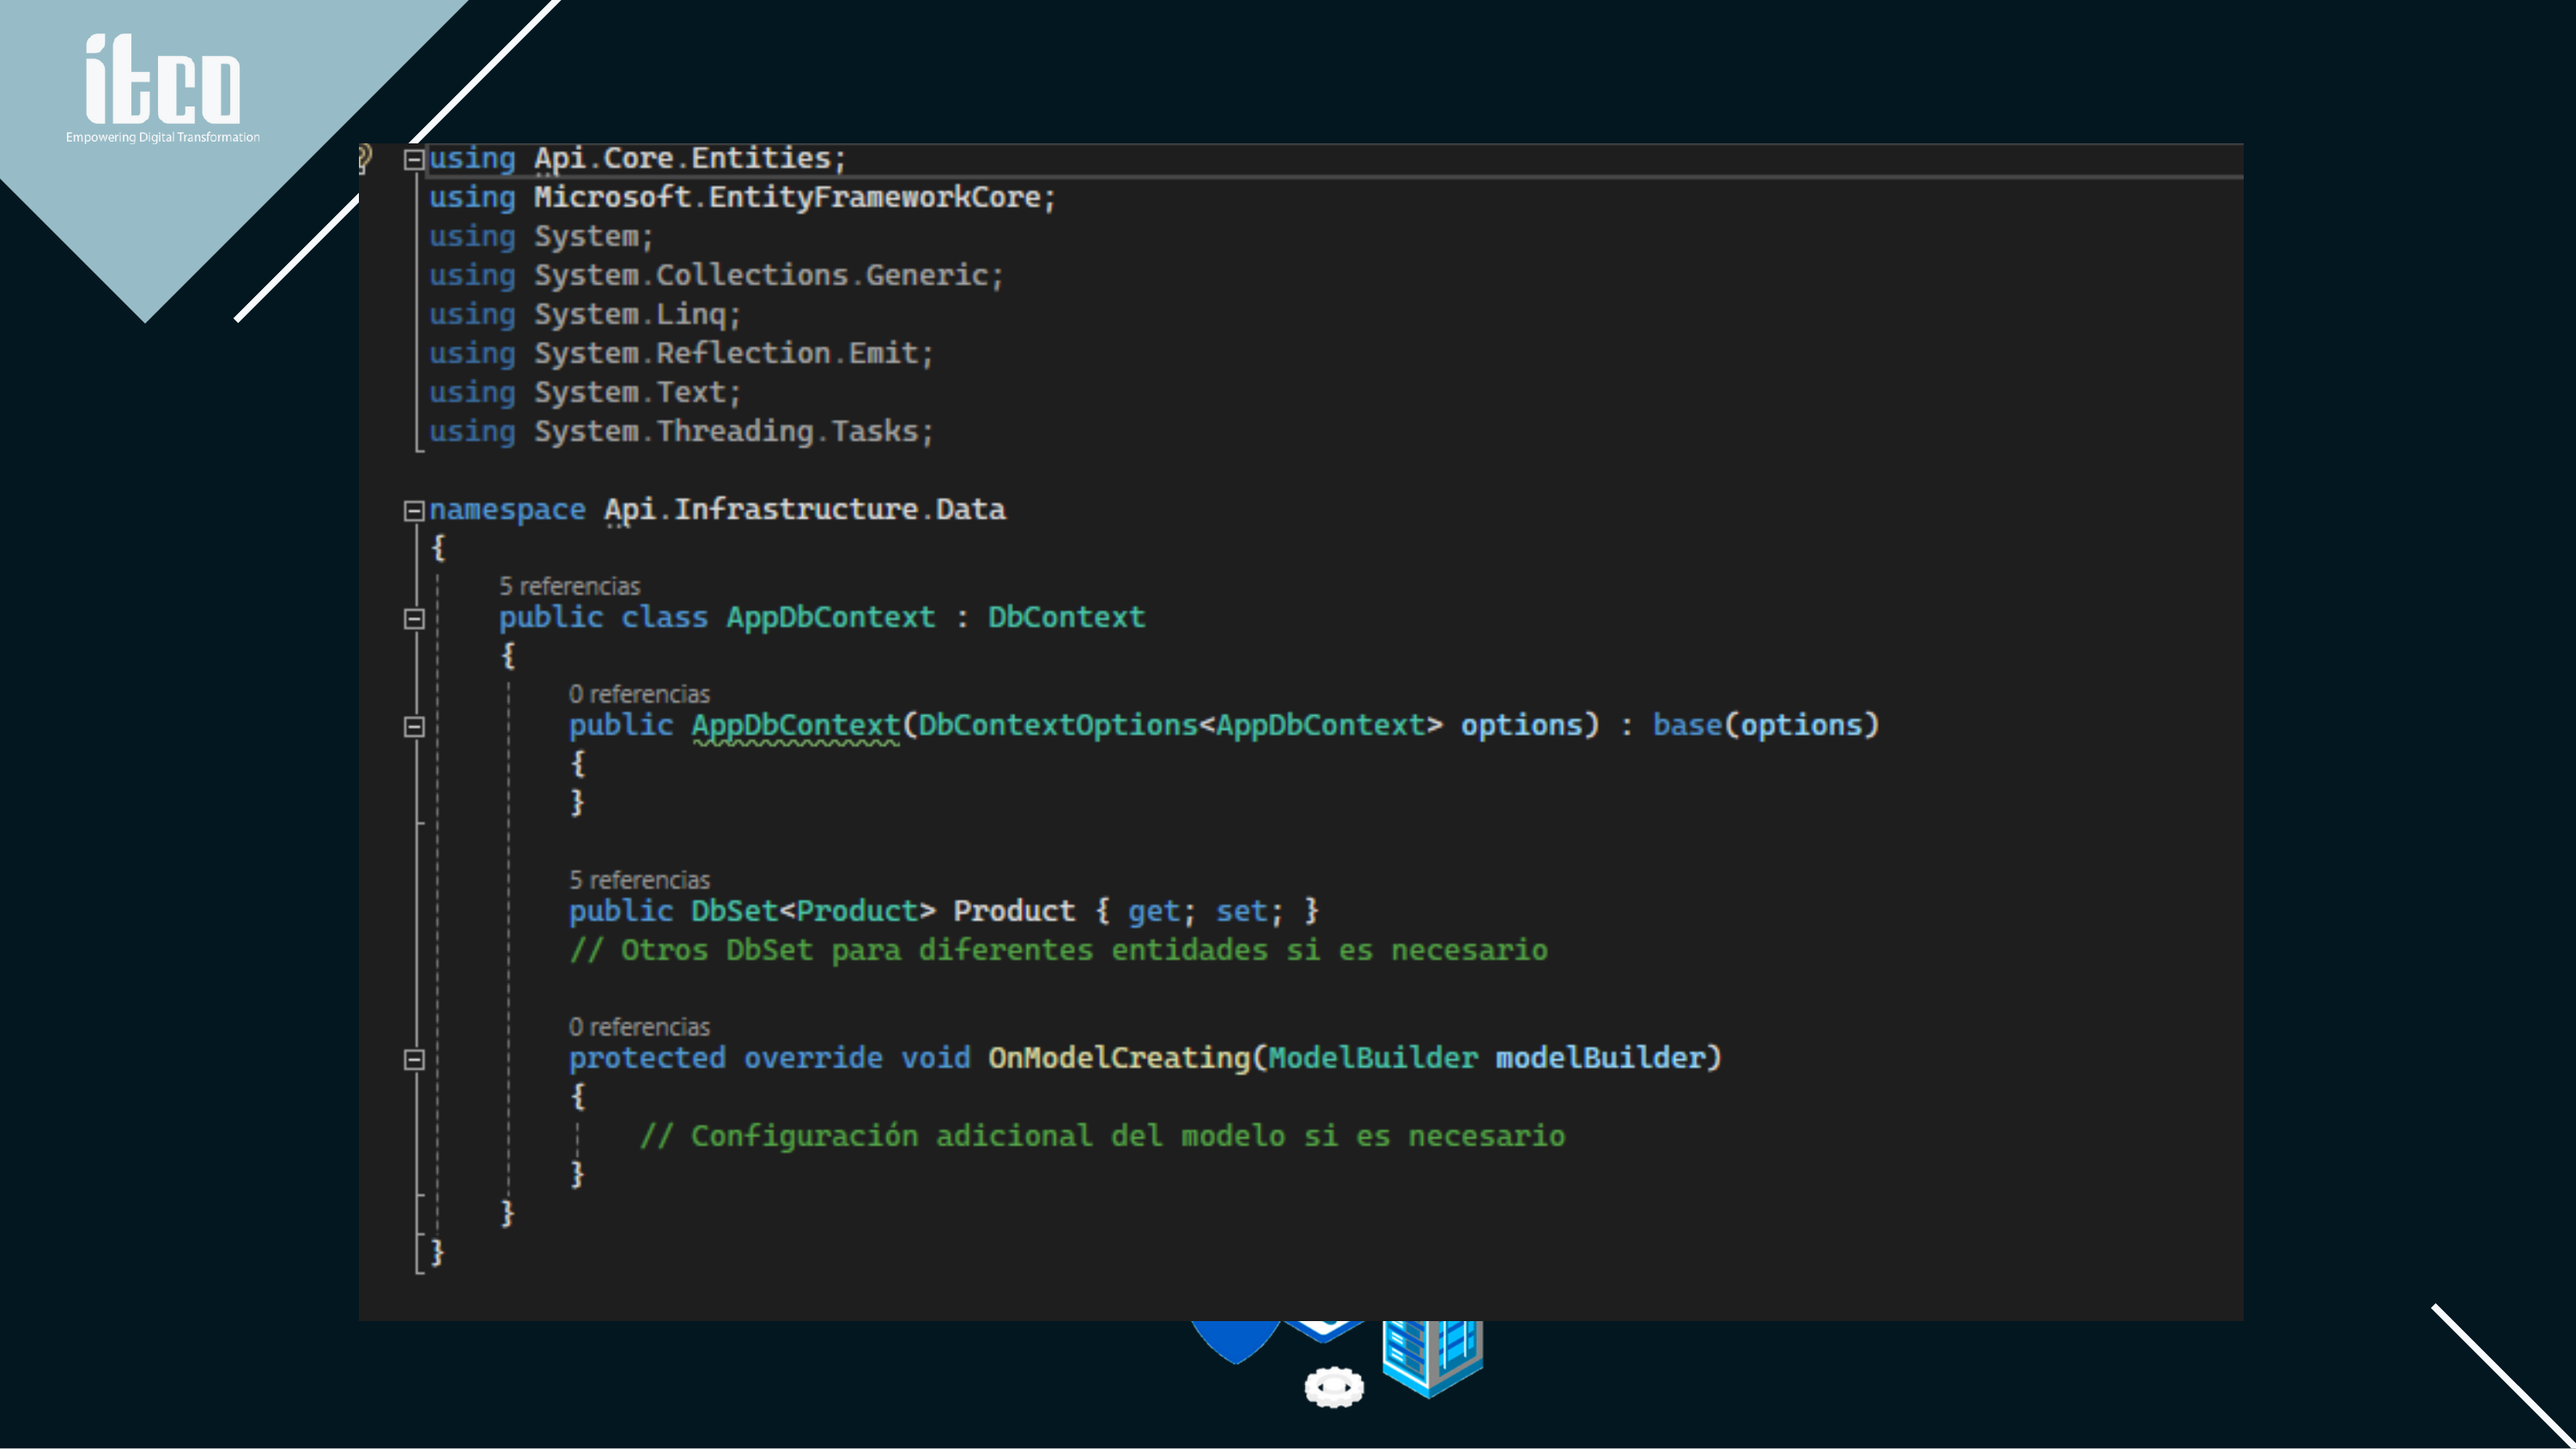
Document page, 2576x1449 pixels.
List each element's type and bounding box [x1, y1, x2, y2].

picture [67, 33, 259, 145]
text_box [2431, 1303, 2576, 1449]
title [665, 48, 2514, 292]
text_box [0, 0, 562, 324]
picture [359, 143, 2244, 1449]
